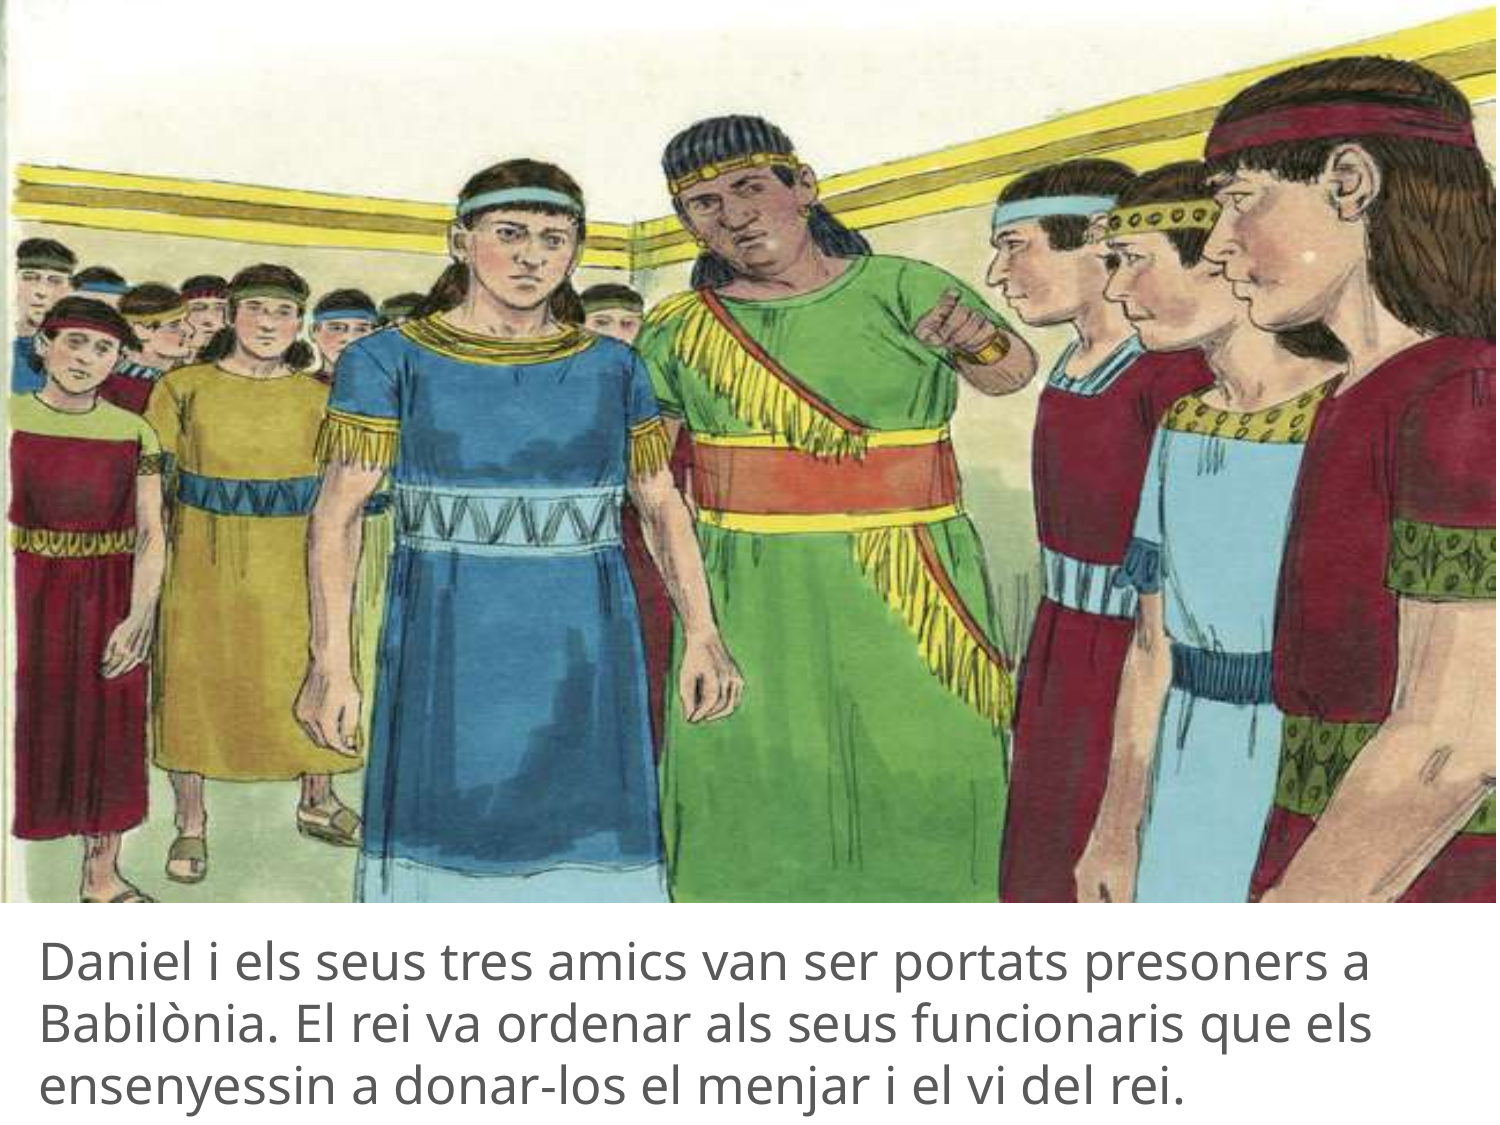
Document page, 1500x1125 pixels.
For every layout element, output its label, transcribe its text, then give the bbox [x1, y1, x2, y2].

text_box Daniel i els seus tres amics van ser portats presoners a Babilònia. El rei va ordenar als seus funcionaris que els ensenyessin a donar-los el menjar i el vi del rei. [23, 920, 1495, 1123]
picture [0, 0, 1496, 904]
